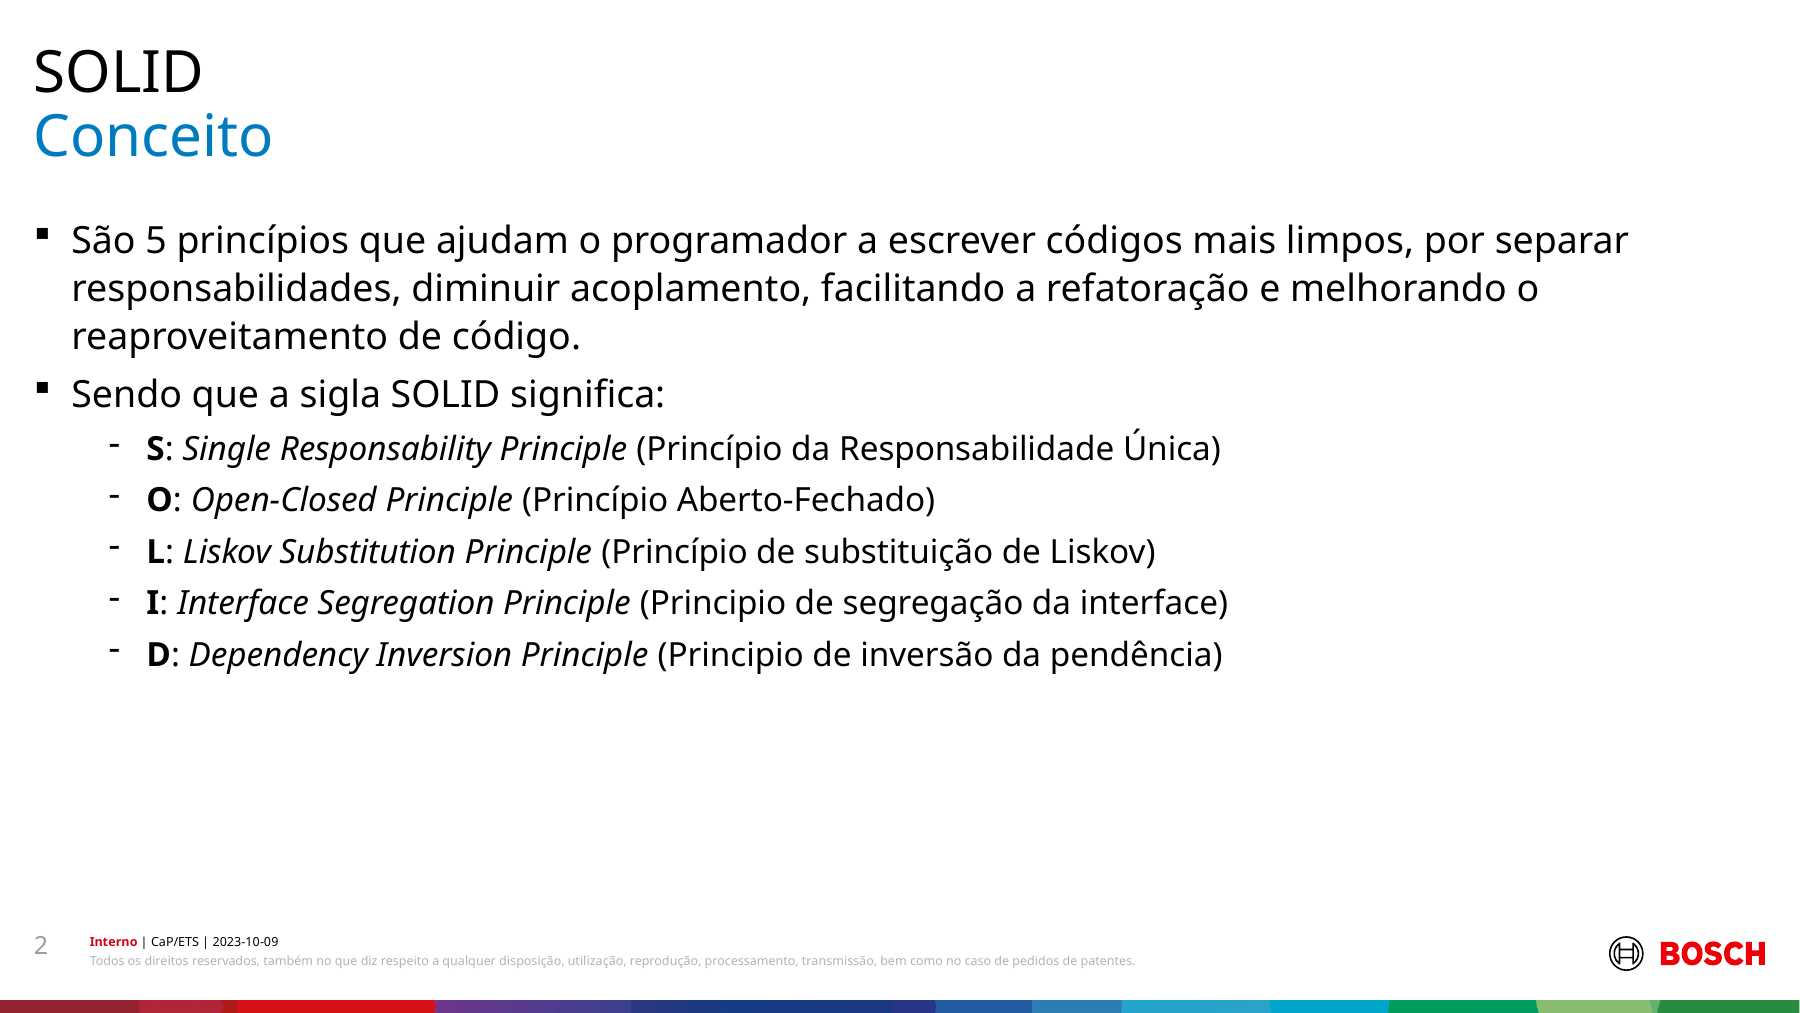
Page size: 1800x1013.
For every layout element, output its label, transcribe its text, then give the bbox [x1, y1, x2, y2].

list SOLID [33, 42, 1766, 107]
list São 5 princípios que ajudam o programador a escrever códigos mais limpos, por separar responsabilidades, diminuir acoplamento, facilitando a refatoração e melhorando o reaproveitamento de código. Sendo que a sigla SOLID significa: S: Single Responsability Principle (Princípio da Responsabilidade Única) O: Open-Closed Principle (Princípio Aberto-Fechado) L: Liskov Substitution Principle (Princípio de substituição de Liskov) I: Interface Segregation Principle (Principio de segregação da interface) D: Dependency Inversion Principle (Principio de inversão da pendência) [33, 212, 1766, 909]
slide_number 2 [33, 929, 81, 997]
title Conceito [33, 107, 1766, 171]
picture [0, 1000, 1270, 1013]
picture [1388, 1000, 1800, 1013]
